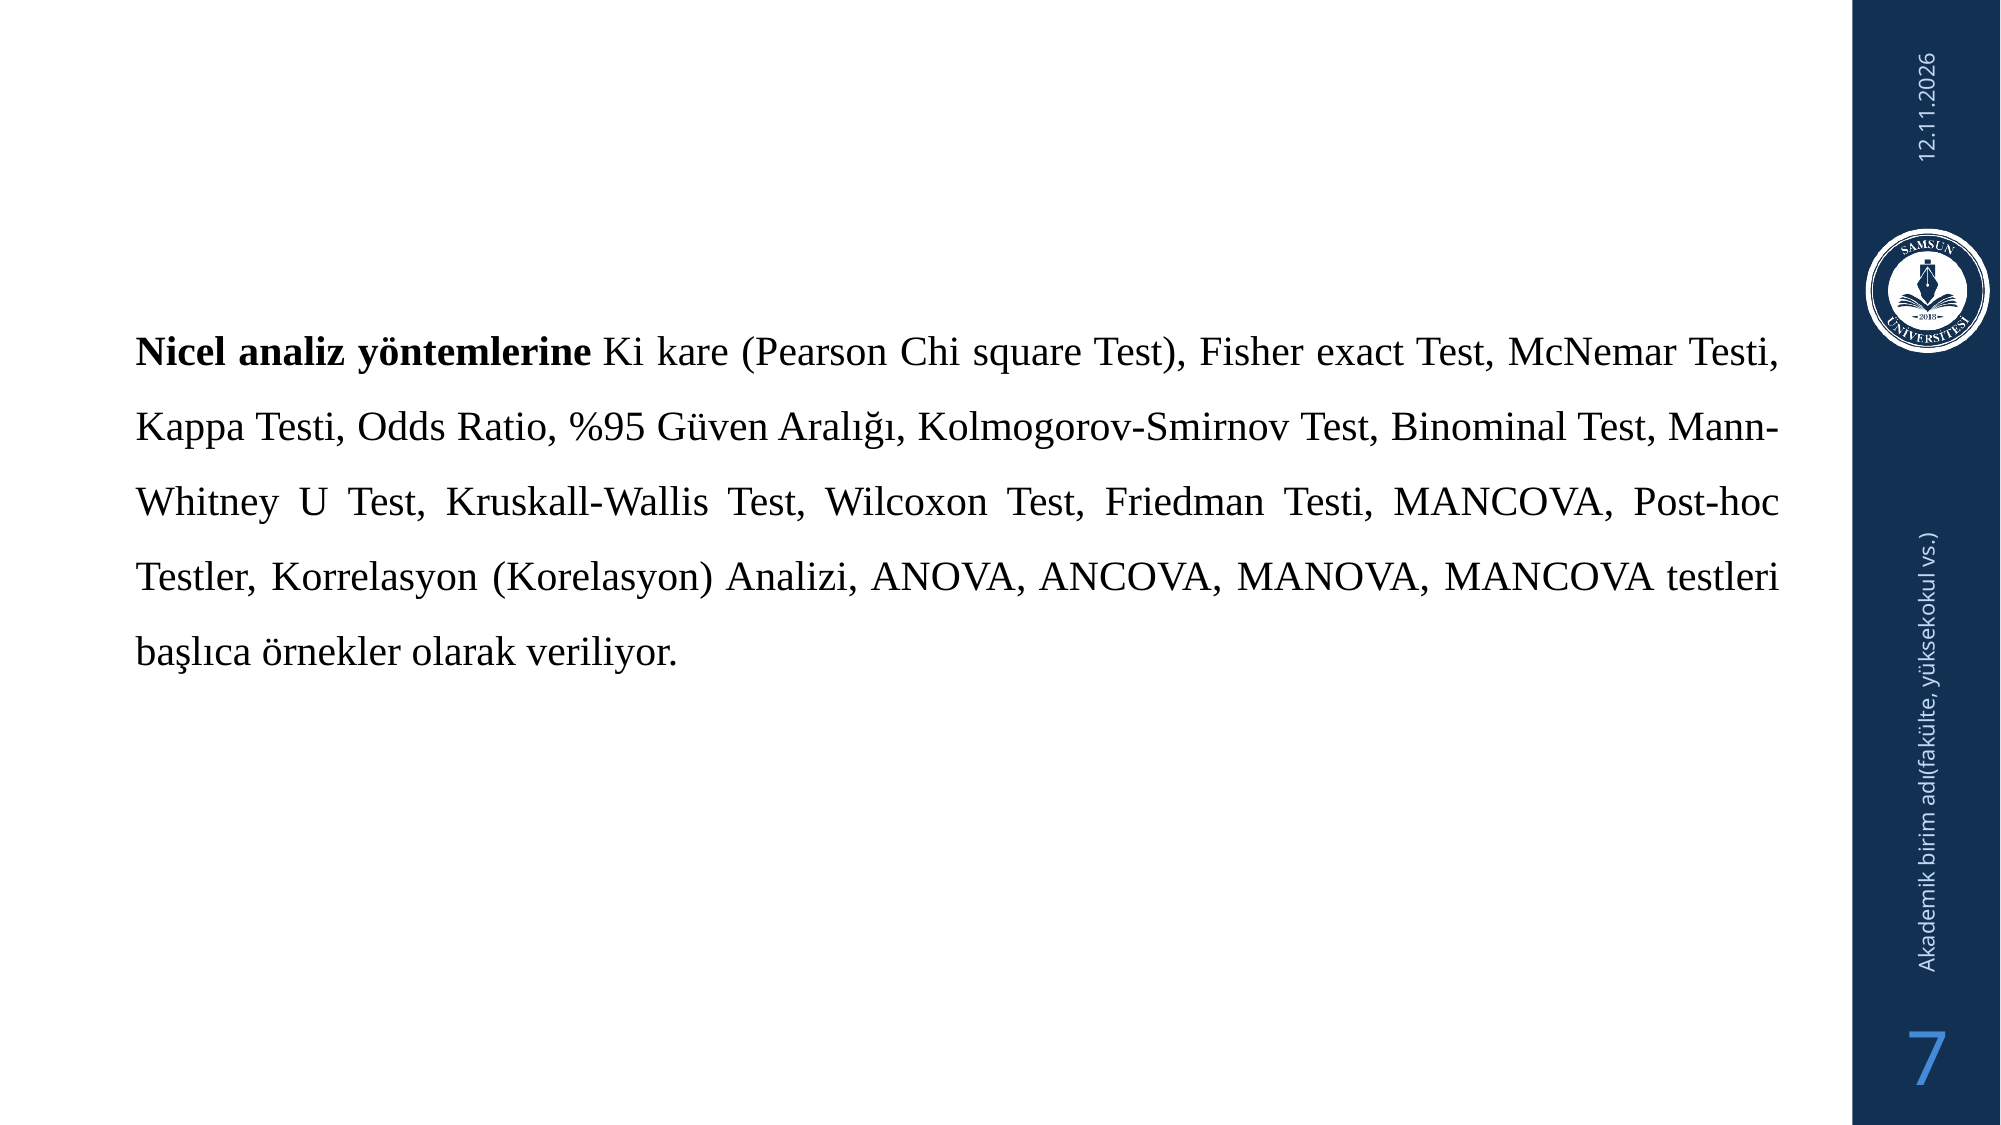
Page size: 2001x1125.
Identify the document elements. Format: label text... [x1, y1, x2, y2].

footer Akademik birim adı(fakülte, yüksekokul vs.) [1897, 400, 1958, 988]
text_box Nicel analiz yöntemlerine Ki kare (Pearson Chi square Test), Fisher exact Test, McNemar Testi, Kappa Testi, Odds Ratio, %95 Güven Aralığı, Kolmogorov-Smirnov Test, Binominal Test, Mann-Whitney U Test, Kruskall-Wallis Test, Wilcoxon Test, Friedman Testi, MANCOVA, Post-hoc Testler, Korrelasyon (Korelasyon) Analizi, ANOVA, ANCOVA, MANOVA, MANCOVA testleri başlıca örnekler olarak veriliyor. [120, 290, 1796, 681]
slide_number 7 [1852, 1012, 2000, 1110]
picture [1861, 224, 1994, 357]
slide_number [1897, 37, 1958, 220]
